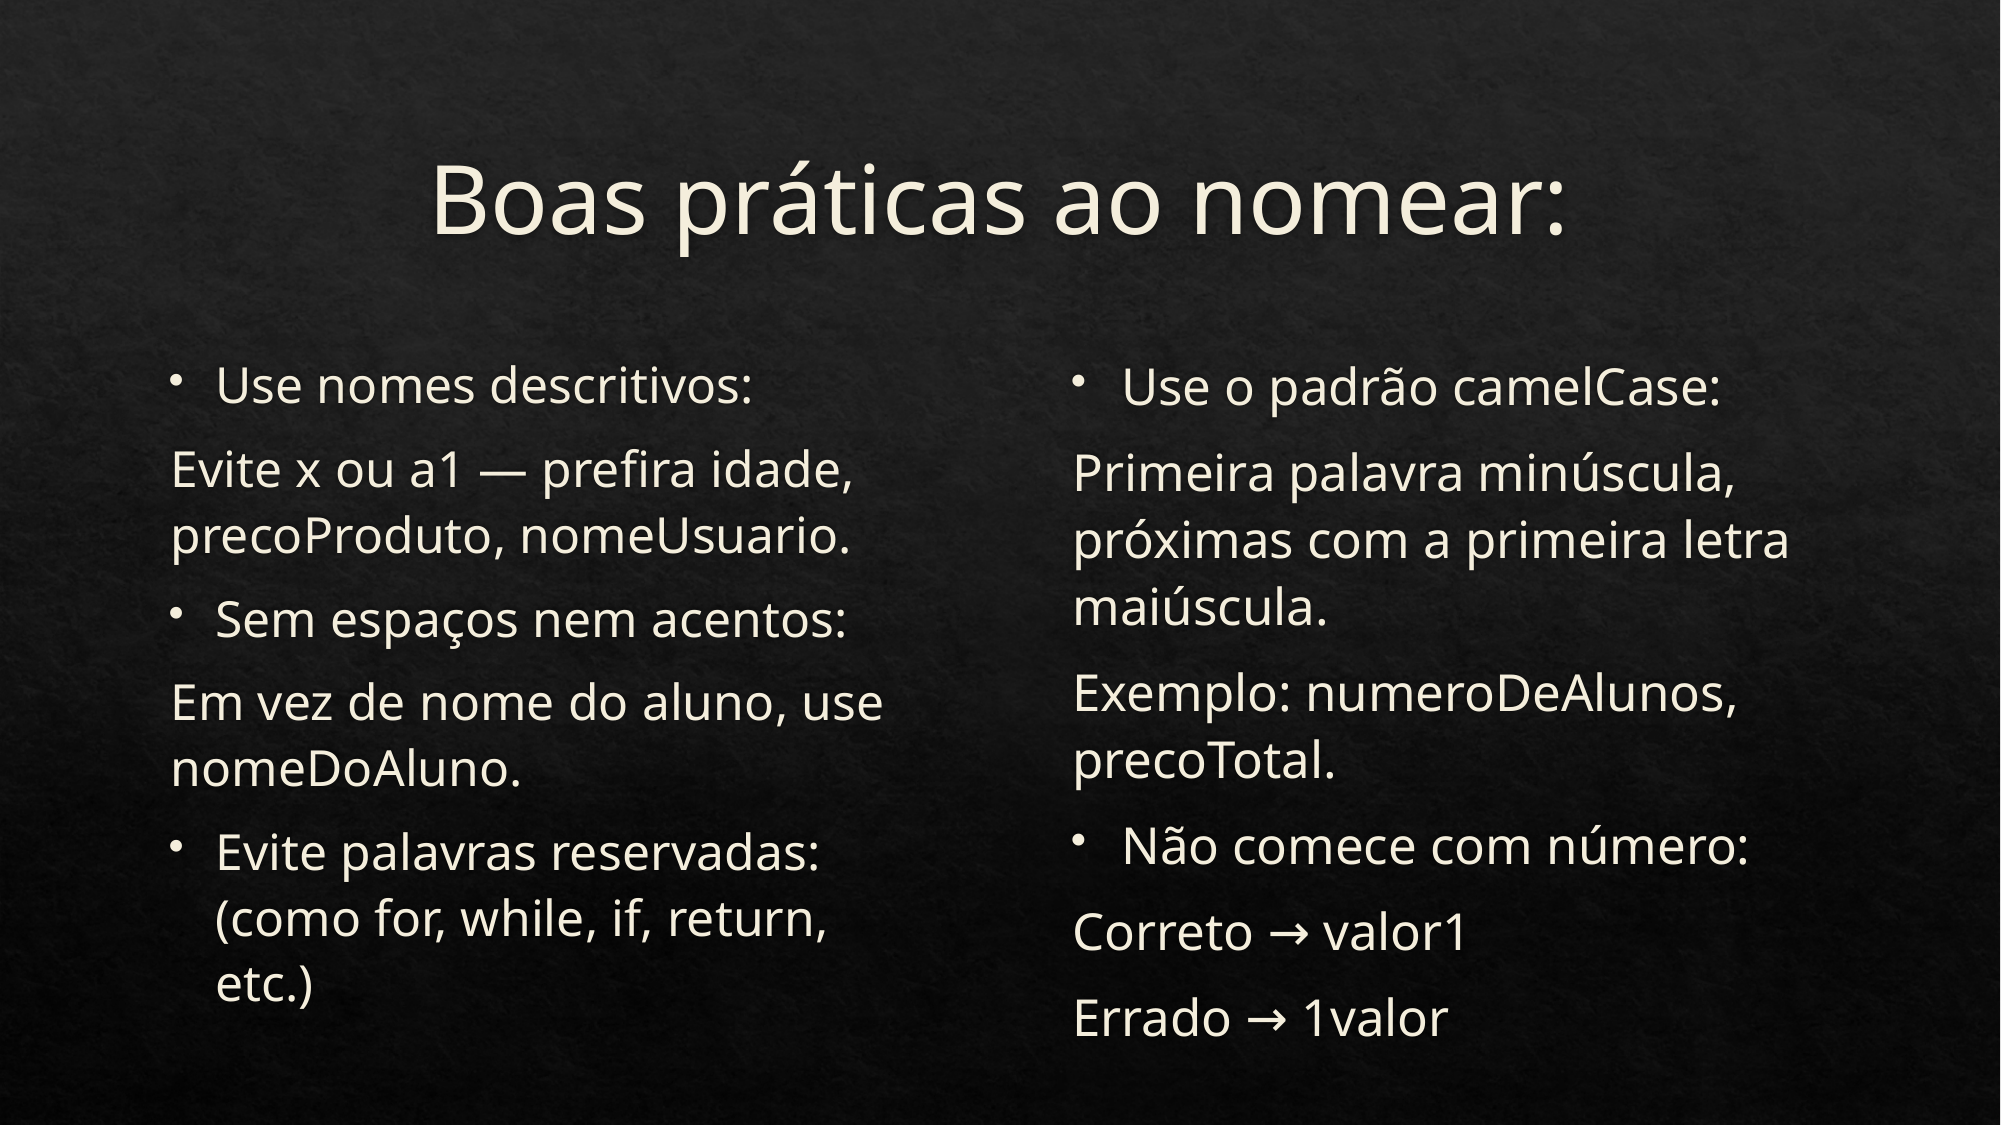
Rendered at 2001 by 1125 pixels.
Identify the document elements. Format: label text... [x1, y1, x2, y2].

list Use nomes descritivos: Evite x ou a1 — prefira idade, precoProduto, nomeUsuario. Sem espaços nem acentos: Em vez de nome do aluno, use nomeDoAluno. Evite palavras reservadas: (como for, while, if, return, etc.) [149, 340, 947, 1025]
title Boas práticas ao nomear: [149, 99, 1849, 307]
list Use o padrão camelCase: Primeira palavra minúscula, próximas com a primeira letra maiúscula. Exemplo: numeroDeAlunos, precoTotal. Não comece com número: Correto → valor1 Errado → 1valor [1051, 340, 1849, 1059]
